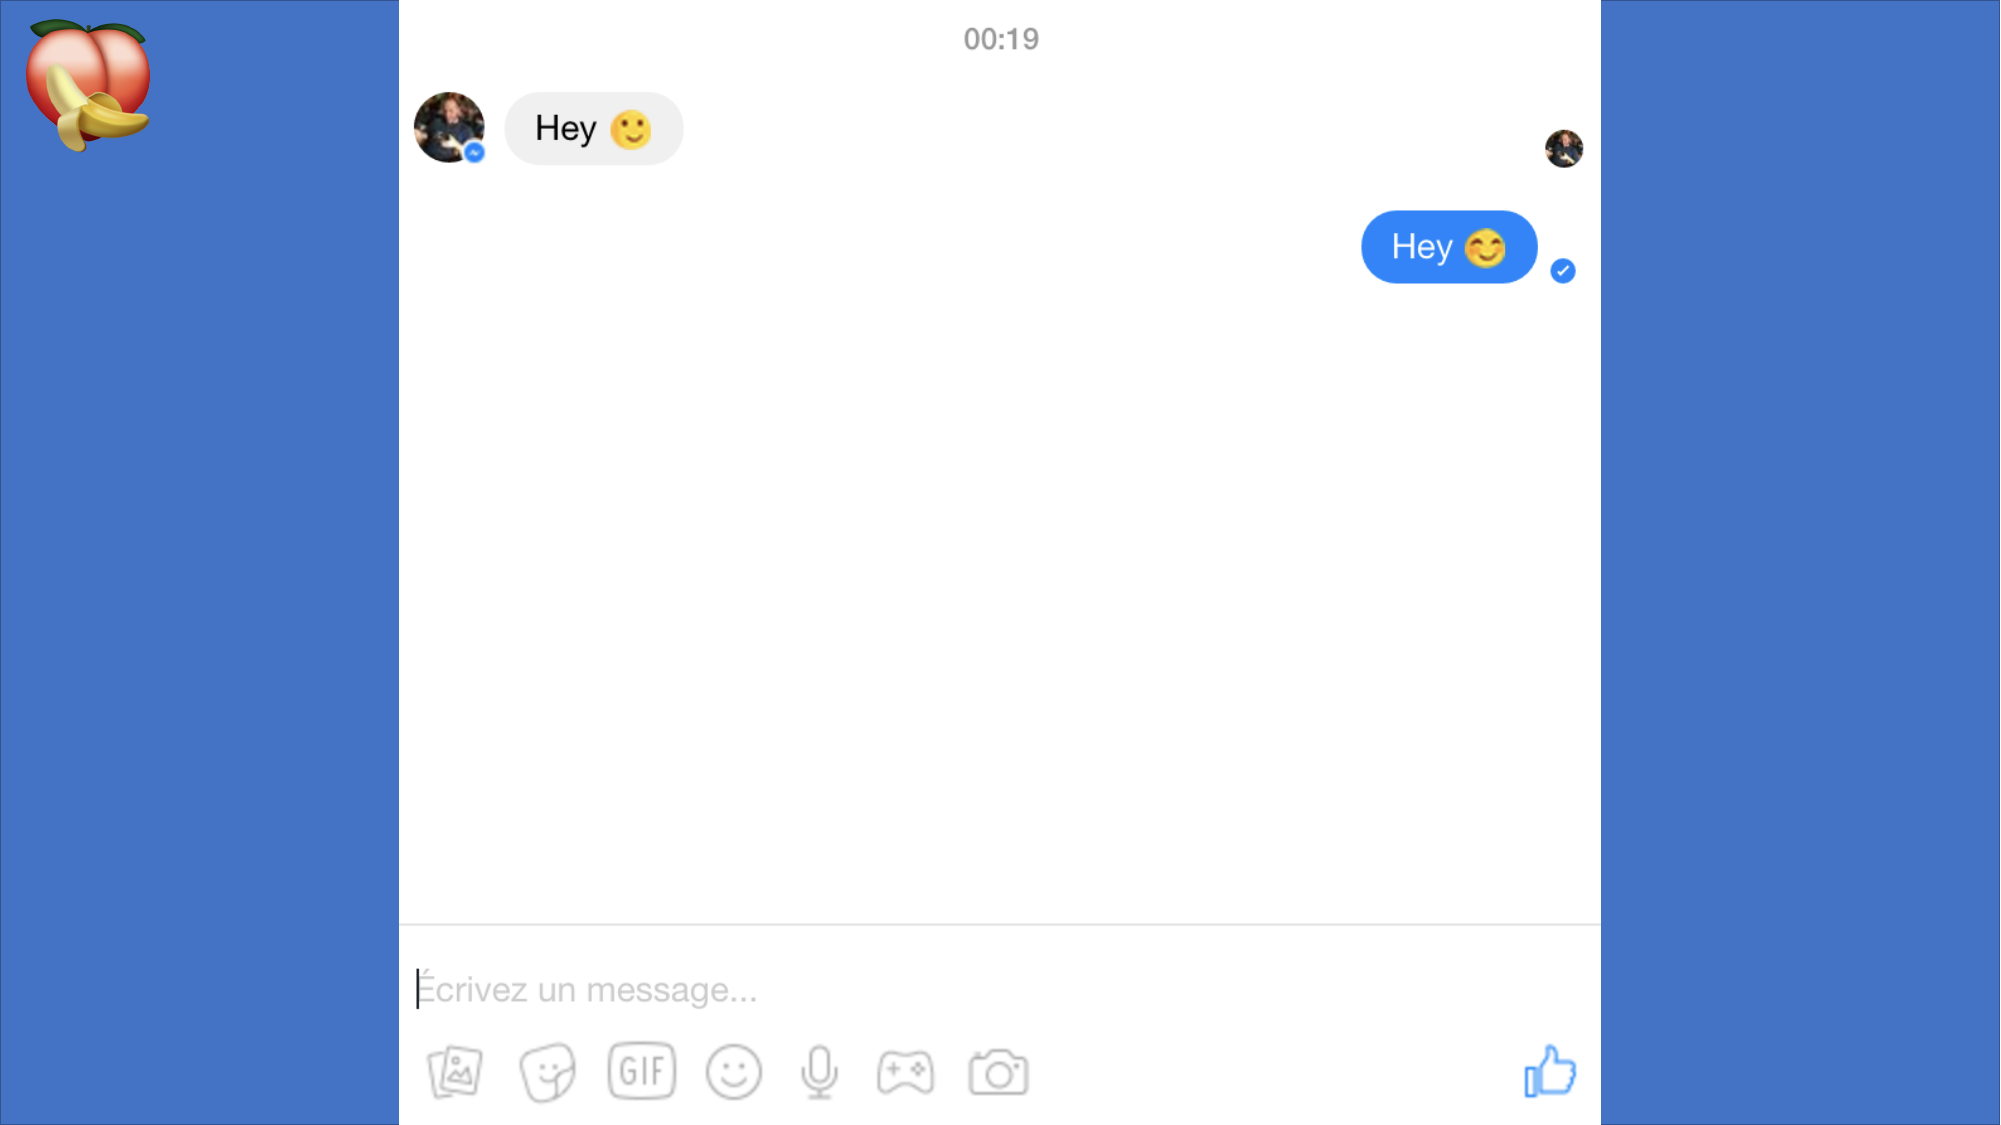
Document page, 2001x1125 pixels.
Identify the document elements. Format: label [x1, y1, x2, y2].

text_box [0, 0, 399, 1125]
picture [399, 0, 1601, 1125]
text_box [1601, 0, 2000, 1125]
picture [26, 19, 150, 153]
